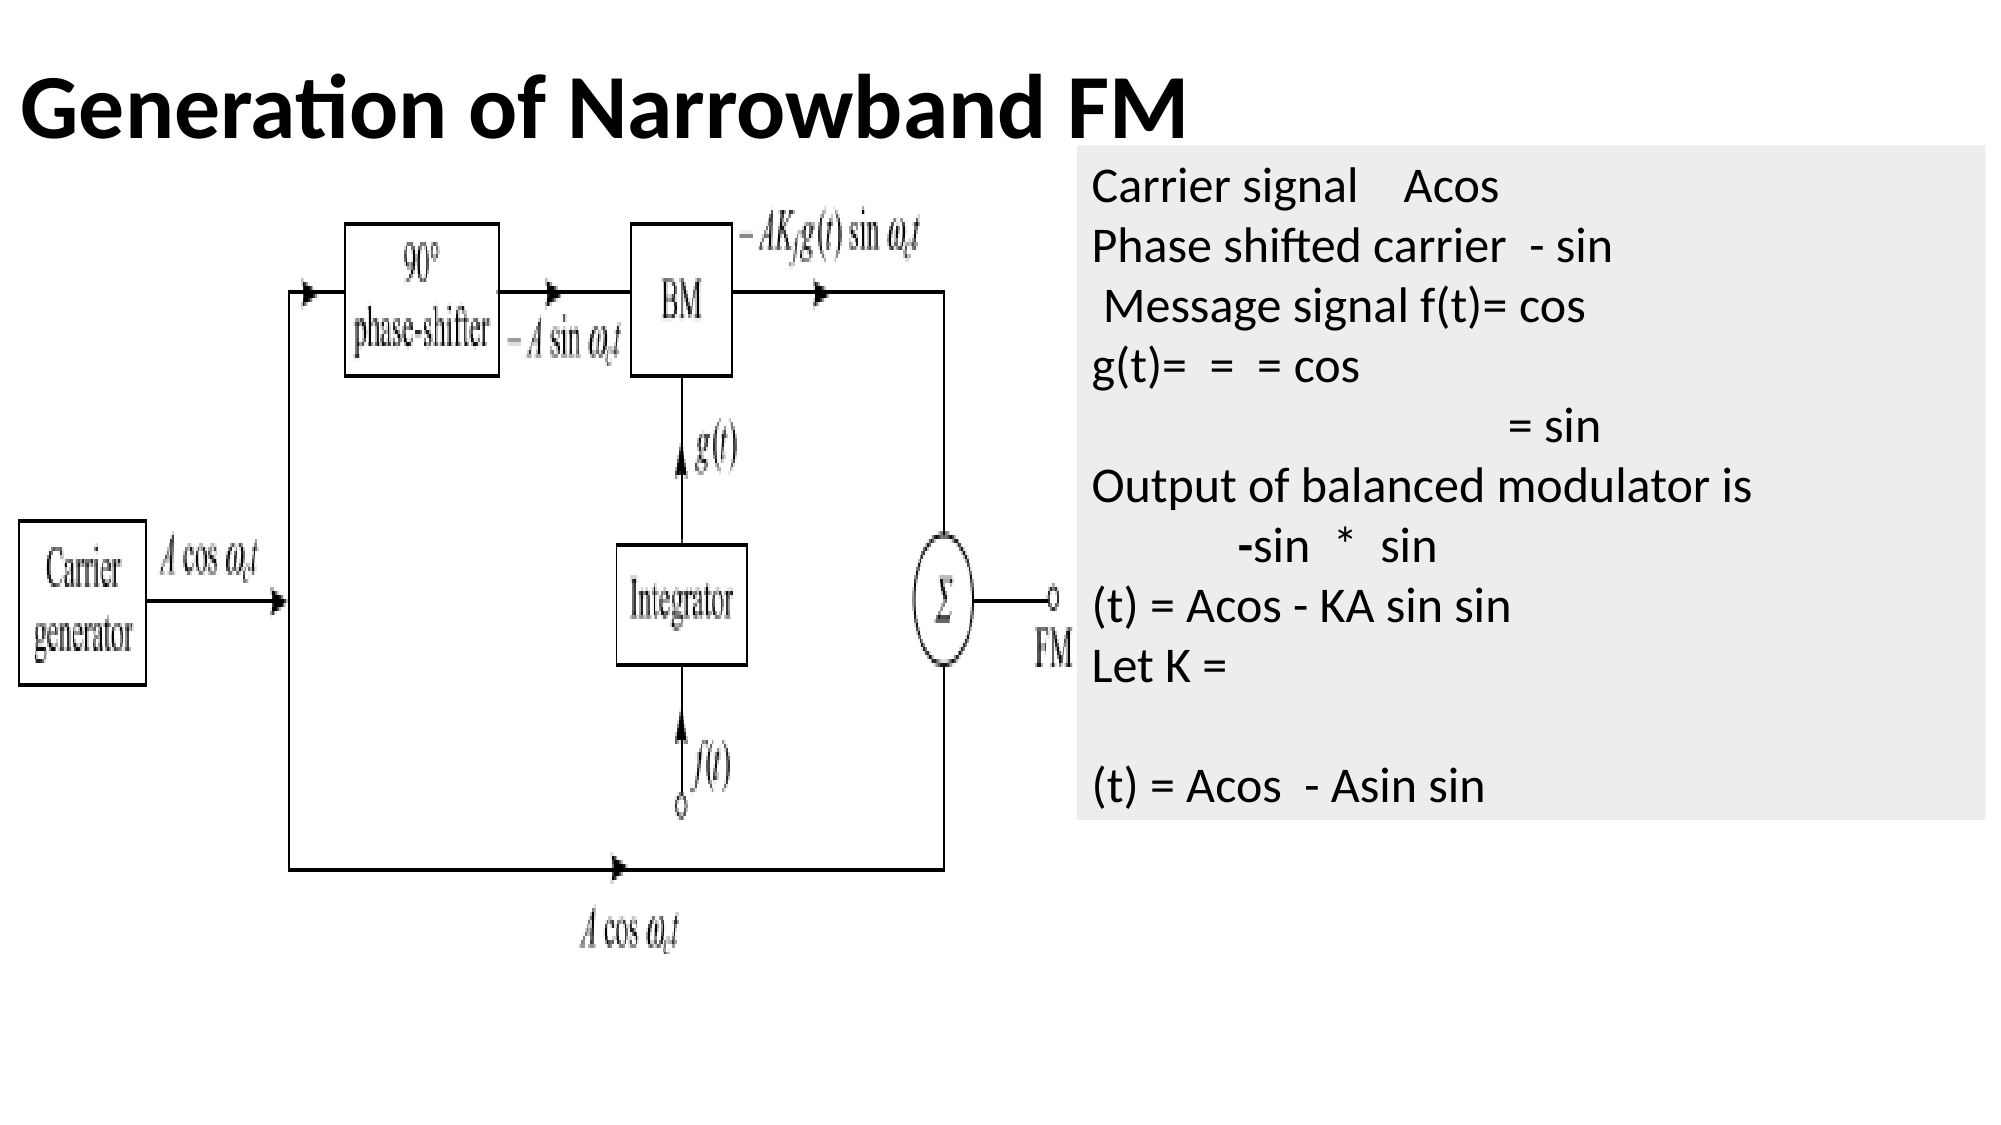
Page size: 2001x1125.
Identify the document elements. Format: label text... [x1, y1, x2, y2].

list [9, 193, 1077, 954]
title Generation of Narrowband FM [5, 0, 1731, 218]
